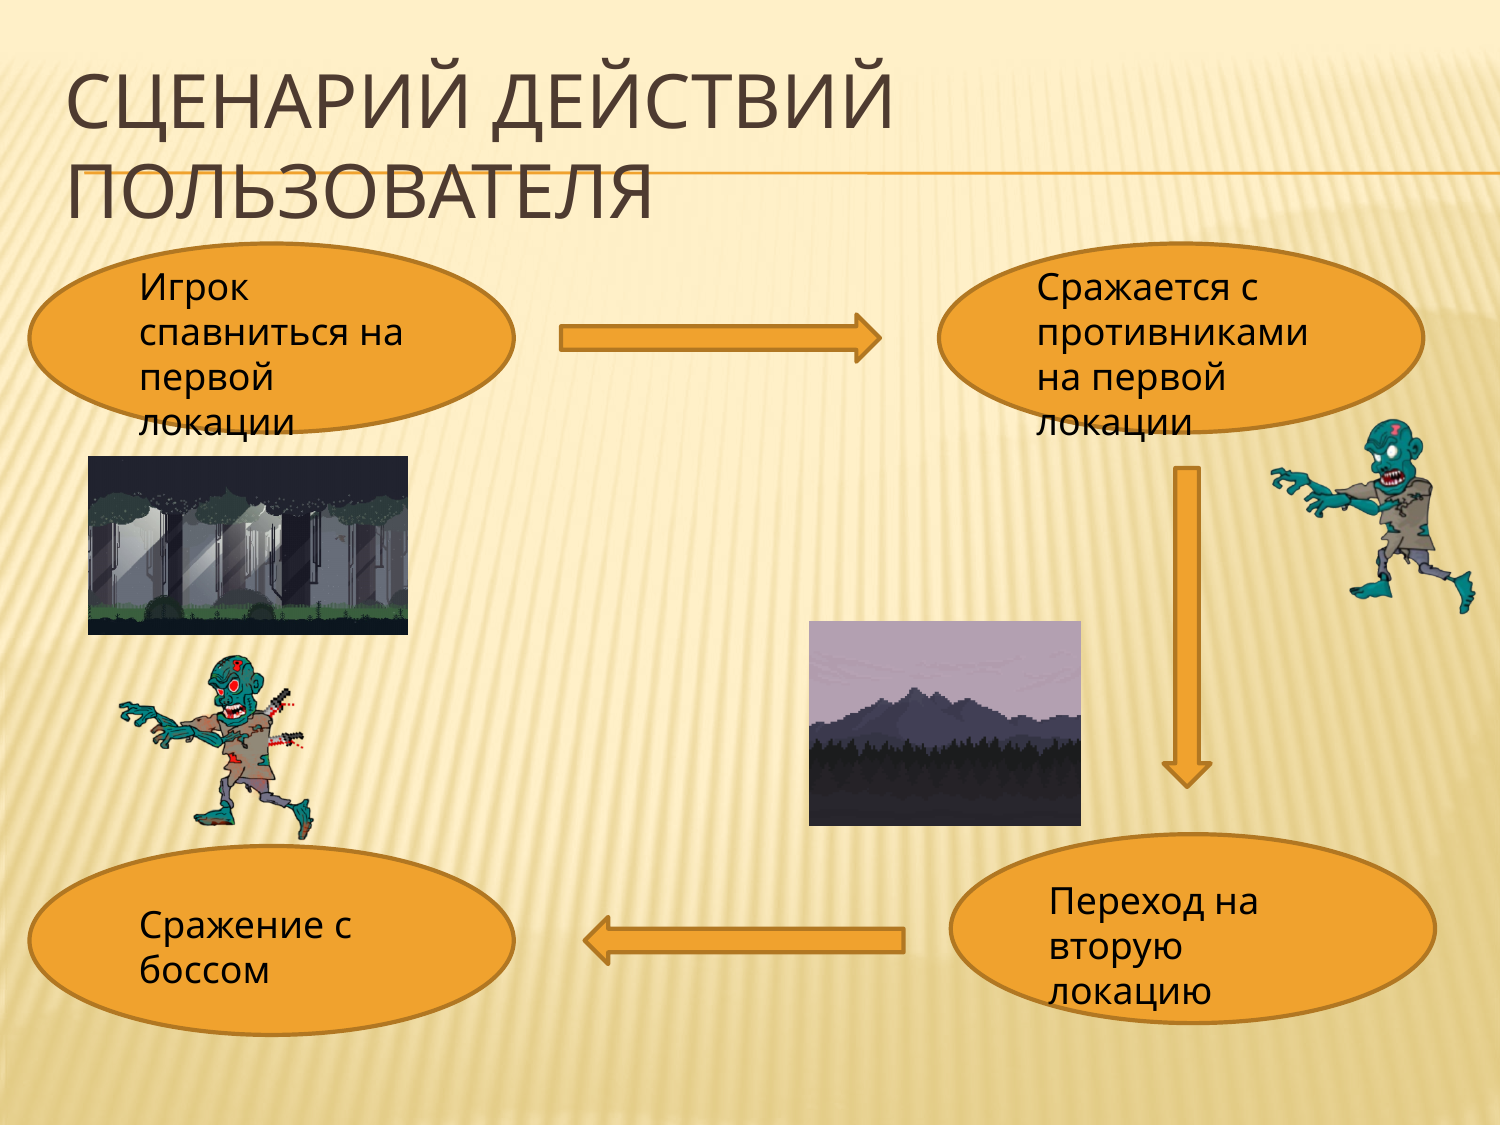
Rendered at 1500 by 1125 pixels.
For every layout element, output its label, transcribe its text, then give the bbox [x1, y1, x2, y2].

picture [29, 644, 420, 865]
text_box Сражается с противниками на первой локации [1021, 255, 1353, 451]
picture [1263, 408, 1500, 641]
text_box [582, 914, 906, 967]
text_box [1113, 1020, 1273, 1026]
picture [808, 621, 1082, 826]
text_box Сражение с боссом [123, 893, 432, 998]
text_box [146, 241, 398, 255]
text_box Игрок спавниться на первой локации [123, 255, 420, 451]
picture [88, 455, 408, 636]
text_box [936, 264, 1021, 412]
text_box [27, 866, 516, 1038]
text_box [558, 312, 883, 364]
text_box [27, 261, 123, 415]
text_box [420, 261, 516, 415]
text_box [1161, 465, 1213, 790]
text_box Переход на вторую локацию [1033, 869, 1353, 1020]
text_box [1055, 241, 1307, 255]
title Сценарий действий пользователя [50, 75, 1475, 213]
text_box [1353, 269, 1426, 406]
text_box [948, 832, 1438, 1002]
